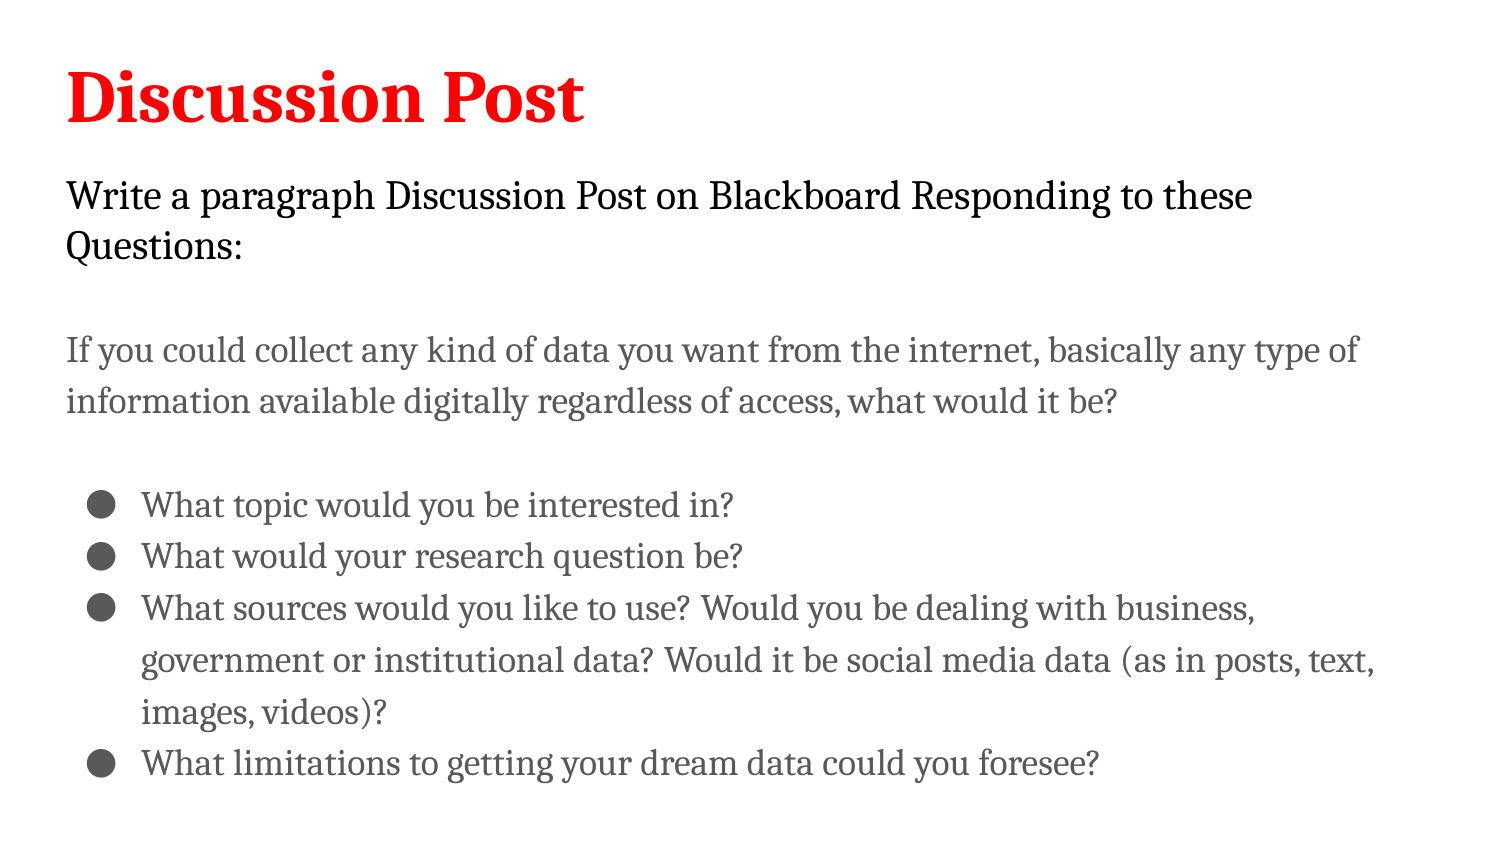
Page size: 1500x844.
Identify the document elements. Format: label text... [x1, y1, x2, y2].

title Discussion Post [51, 32, 1449, 127]
list Write a paragraph Discussion Post on Blackboard Responding to these Questions: If you could collect any kind of data you want from the internet, basically any type of information available digitally regardless of access, what would it be? What topic would you be interested in? What would your research question be? What sources would you like to use? Would you be dealing with business, government or institutional data? Would it be social media data (as in posts, text, images, videos)? What limitations to getting your dream data could you foresee? [51, 152, 1449, 714]
